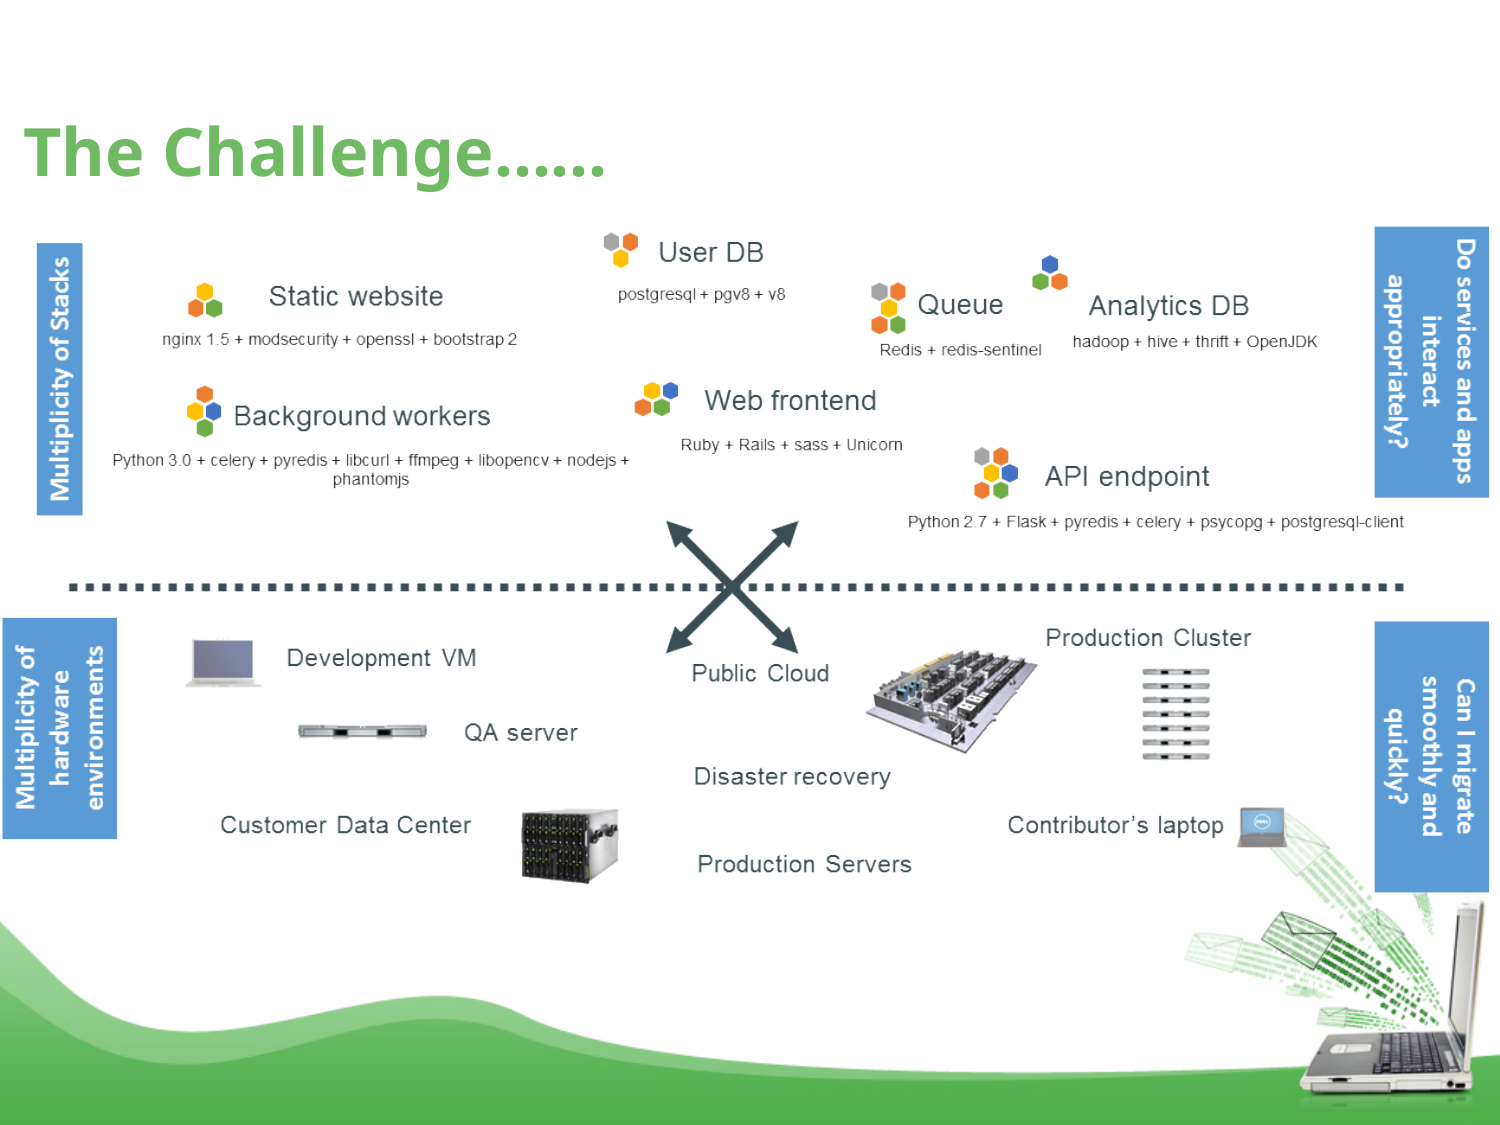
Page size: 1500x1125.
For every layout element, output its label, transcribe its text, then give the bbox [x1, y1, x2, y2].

picture [0, 0, 1500, 1125]
title The Challenge…… [7, 78, 1209, 217]
